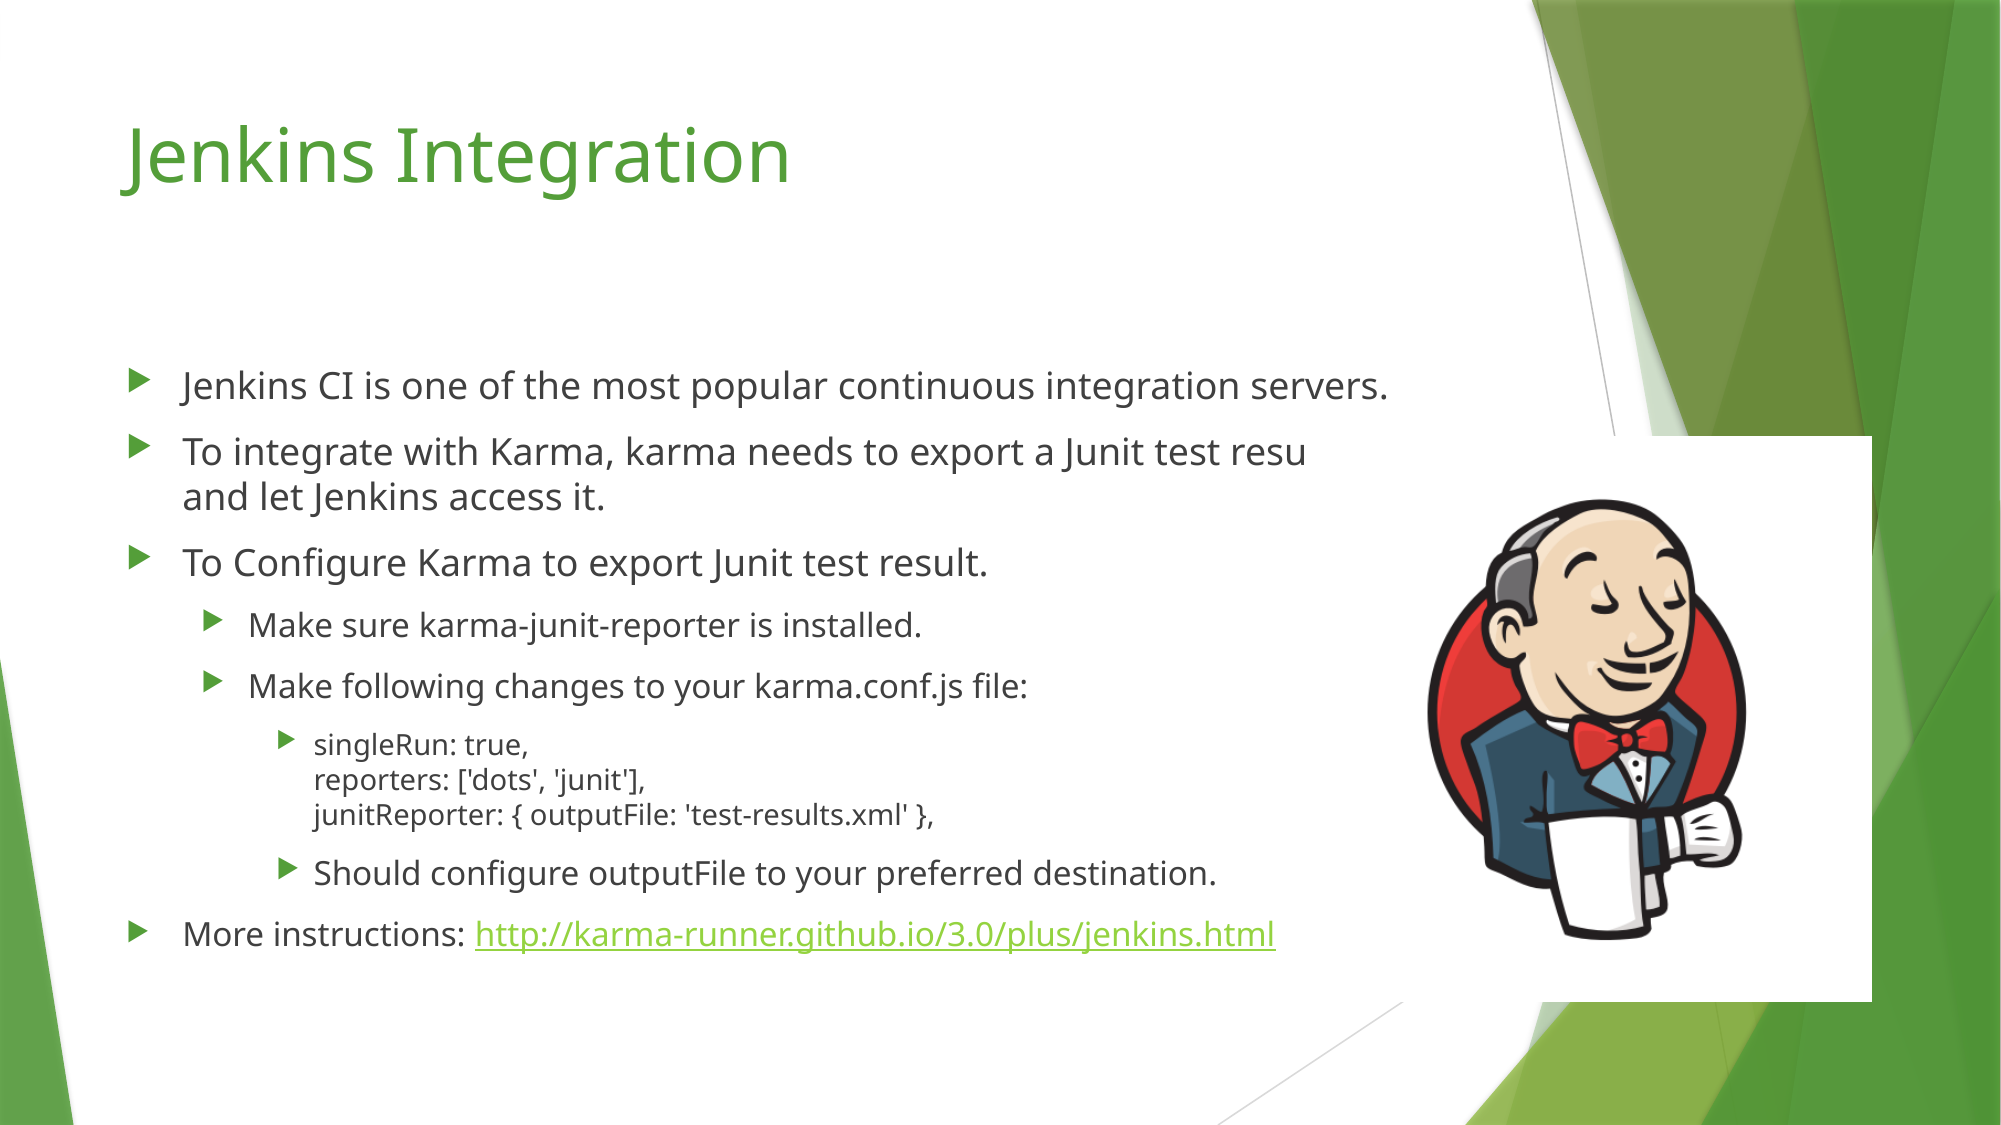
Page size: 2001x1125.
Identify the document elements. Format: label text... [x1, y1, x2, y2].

picture [1305, 435, 1873, 1003]
title Jenkins Integration [111, 99, 1522, 317]
list Jenkins CI is one of the most popular continuous integration servers. To integrate with Karma, karma needs to export a Junit test result report and let Jenkins access it. To Configure Karma to export Junit test result. Make sure karma-junit-reporter is installed. Make following changes to your karma.conf.js file: singleRun: true, reporters: ['dots', 'junit'], junitReporter: { outputFile: 'test-results.xml' }, Should configure outputFile to your preferred destination. More instructions: http://karma-runner.github.io/3.0/plus/jenkins.html [111, 354, 1522, 992]
